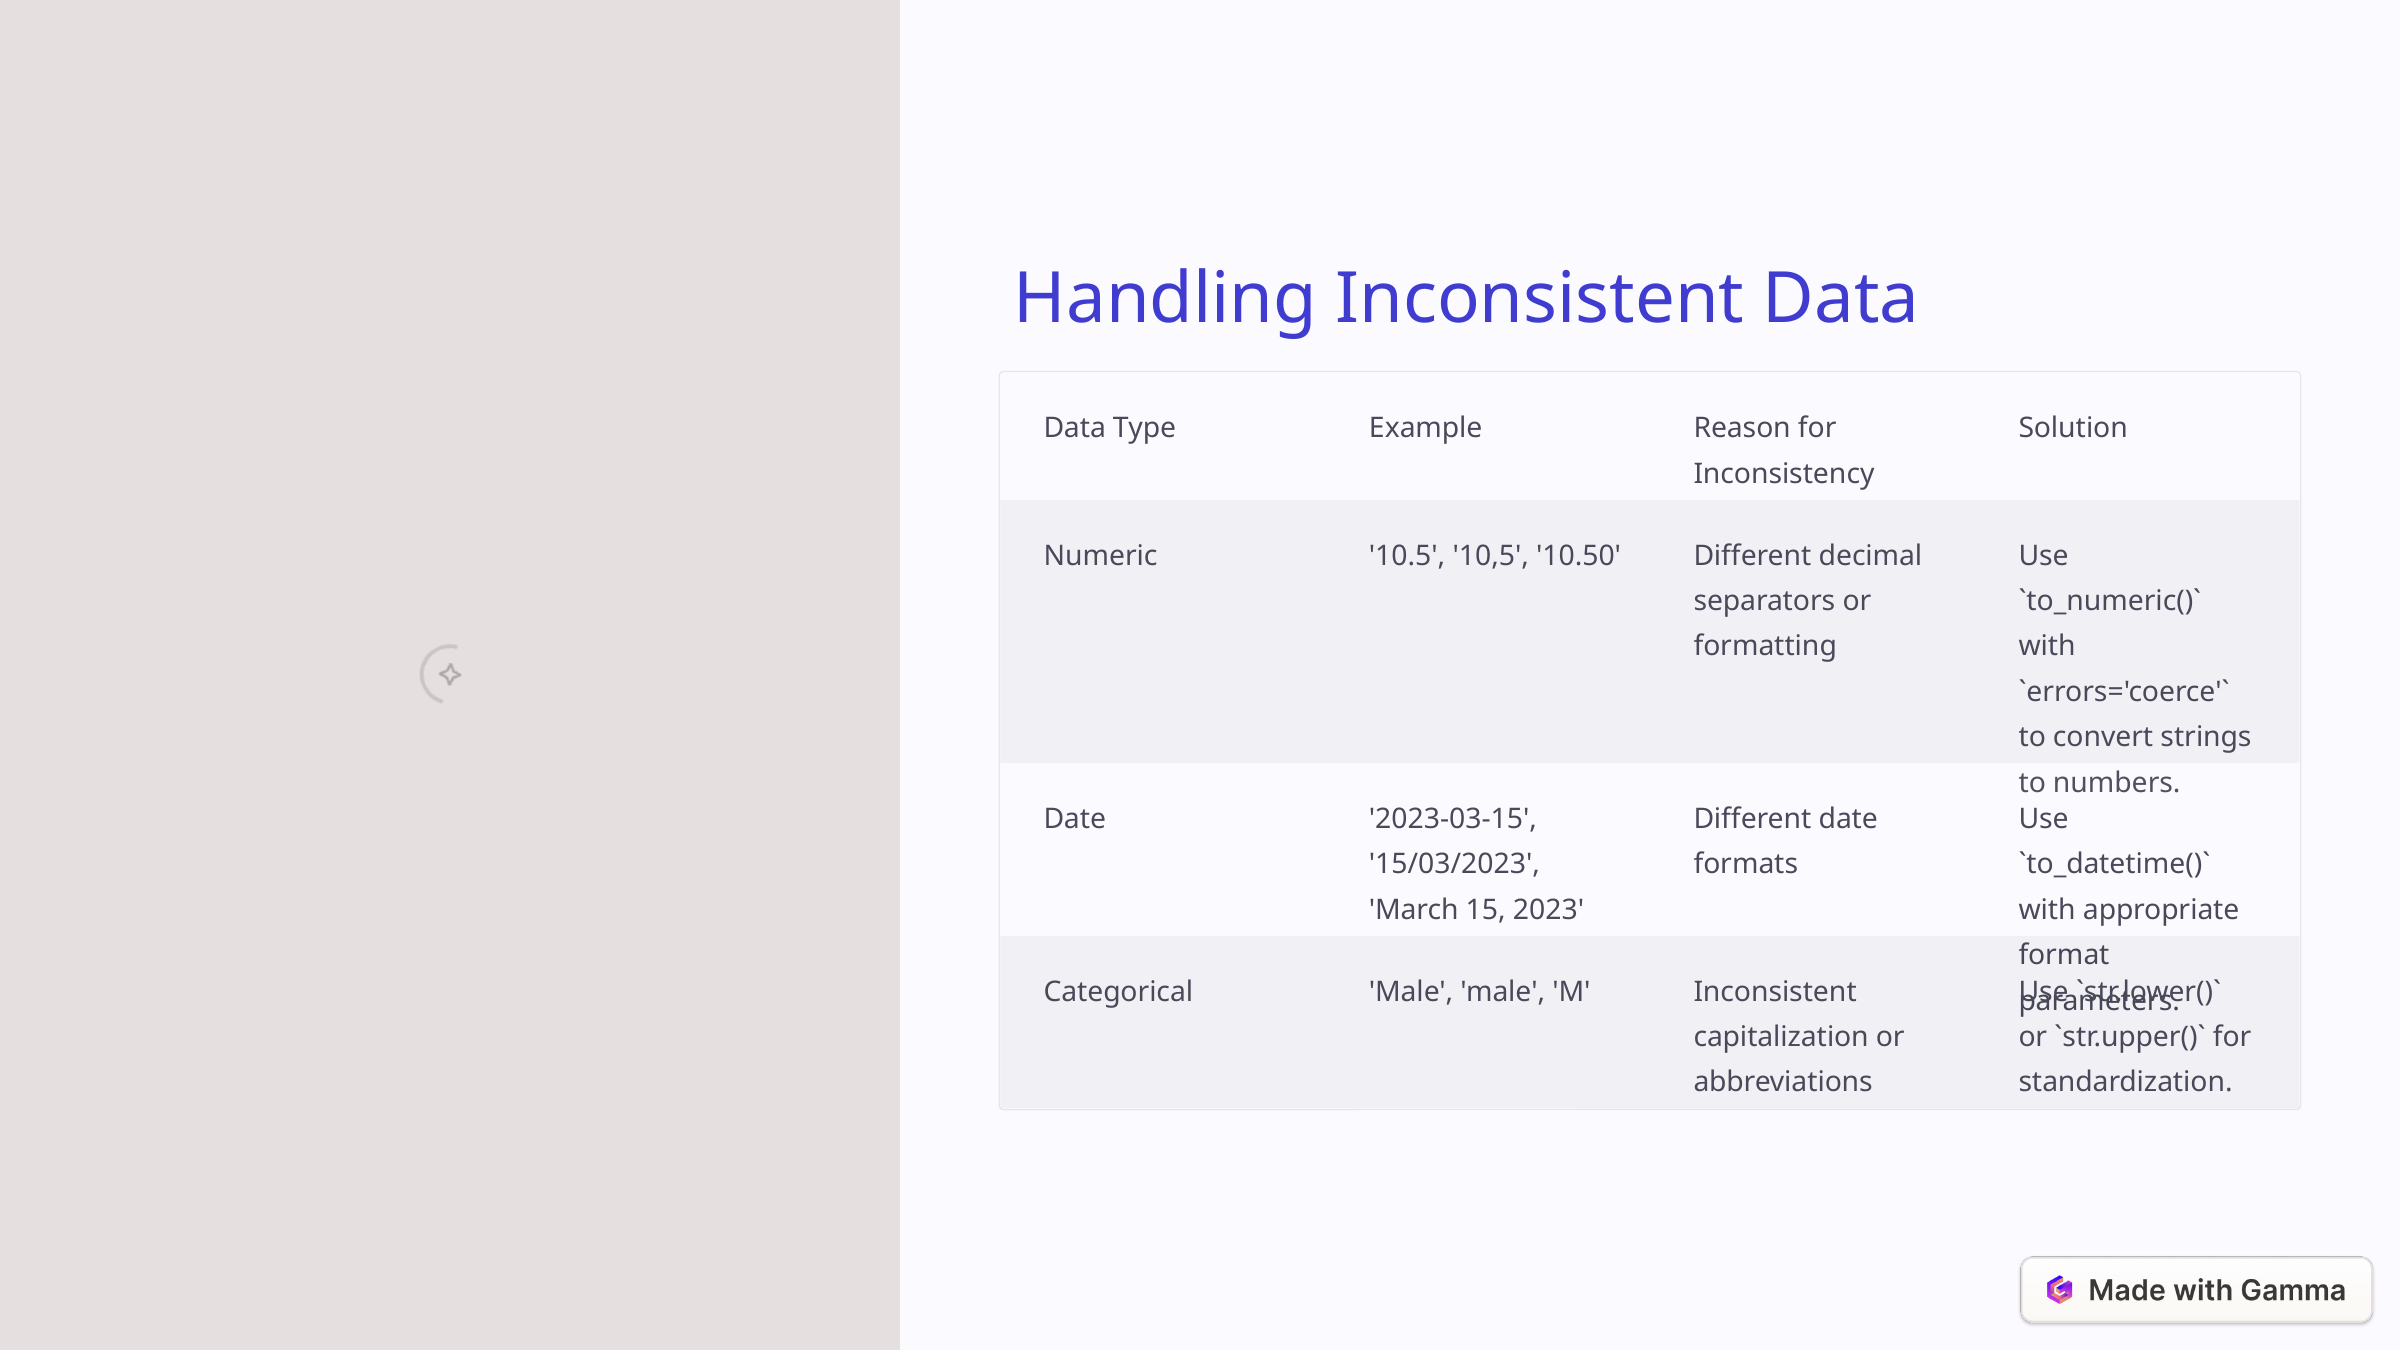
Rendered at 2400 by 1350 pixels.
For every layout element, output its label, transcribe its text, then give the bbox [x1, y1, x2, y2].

text_box Solution [2003, 390, 2272, 437]
picture [2008, 1244, 2385, 1335]
text_box Date [1028, 781, 1297, 827]
text_box Different date formats [1678, 781, 1946, 873]
text_box Reason for Inconsistency [1678, 390, 1946, 482]
text_box [900, 0, 2400, 1350]
text_box Different decimal separators or formatting [1678, 518, 1946, 655]
text_box Handling Inconsistent Data [999, 240, 1990, 329]
text_box Use `to_numeric()` with `errors='coerce'` to convert strings to numbers. [2003, 518, 2272, 745]
text_box [1000, 499, 2300, 763]
text_box 'Male', 'male', 'M' [1354, 954, 1621, 1000]
text_box Data Type [1028, 390, 1297, 437]
text_box Inconsistent capitalization or abbreviations [1678, 954, 1946, 1091]
text_box Use `str.lower()` or `str.upper()` for standardization. [2003, 954, 2272, 1091]
text_box Categorical [1028, 954, 1297, 1000]
text_box [1000, 935, 2300, 1109]
text_box Example [1354, 390, 1621, 437]
text_box Use `to_datetime()` with appropriate format parameters. [2003, 781, 2272, 918]
picture [0, 0, 900, 1350]
text_box [1000, 763, 2300, 935]
text_box [1000, 372, 2300, 499]
text_box '2023-03-15', '15/03/2023', 'March 15, 2023' [1354, 781, 1621, 918]
text_box '10.5', '10,5', '10.50' [1354, 518, 1621, 564]
text_box Numeric [1028, 518, 1297, 564]
